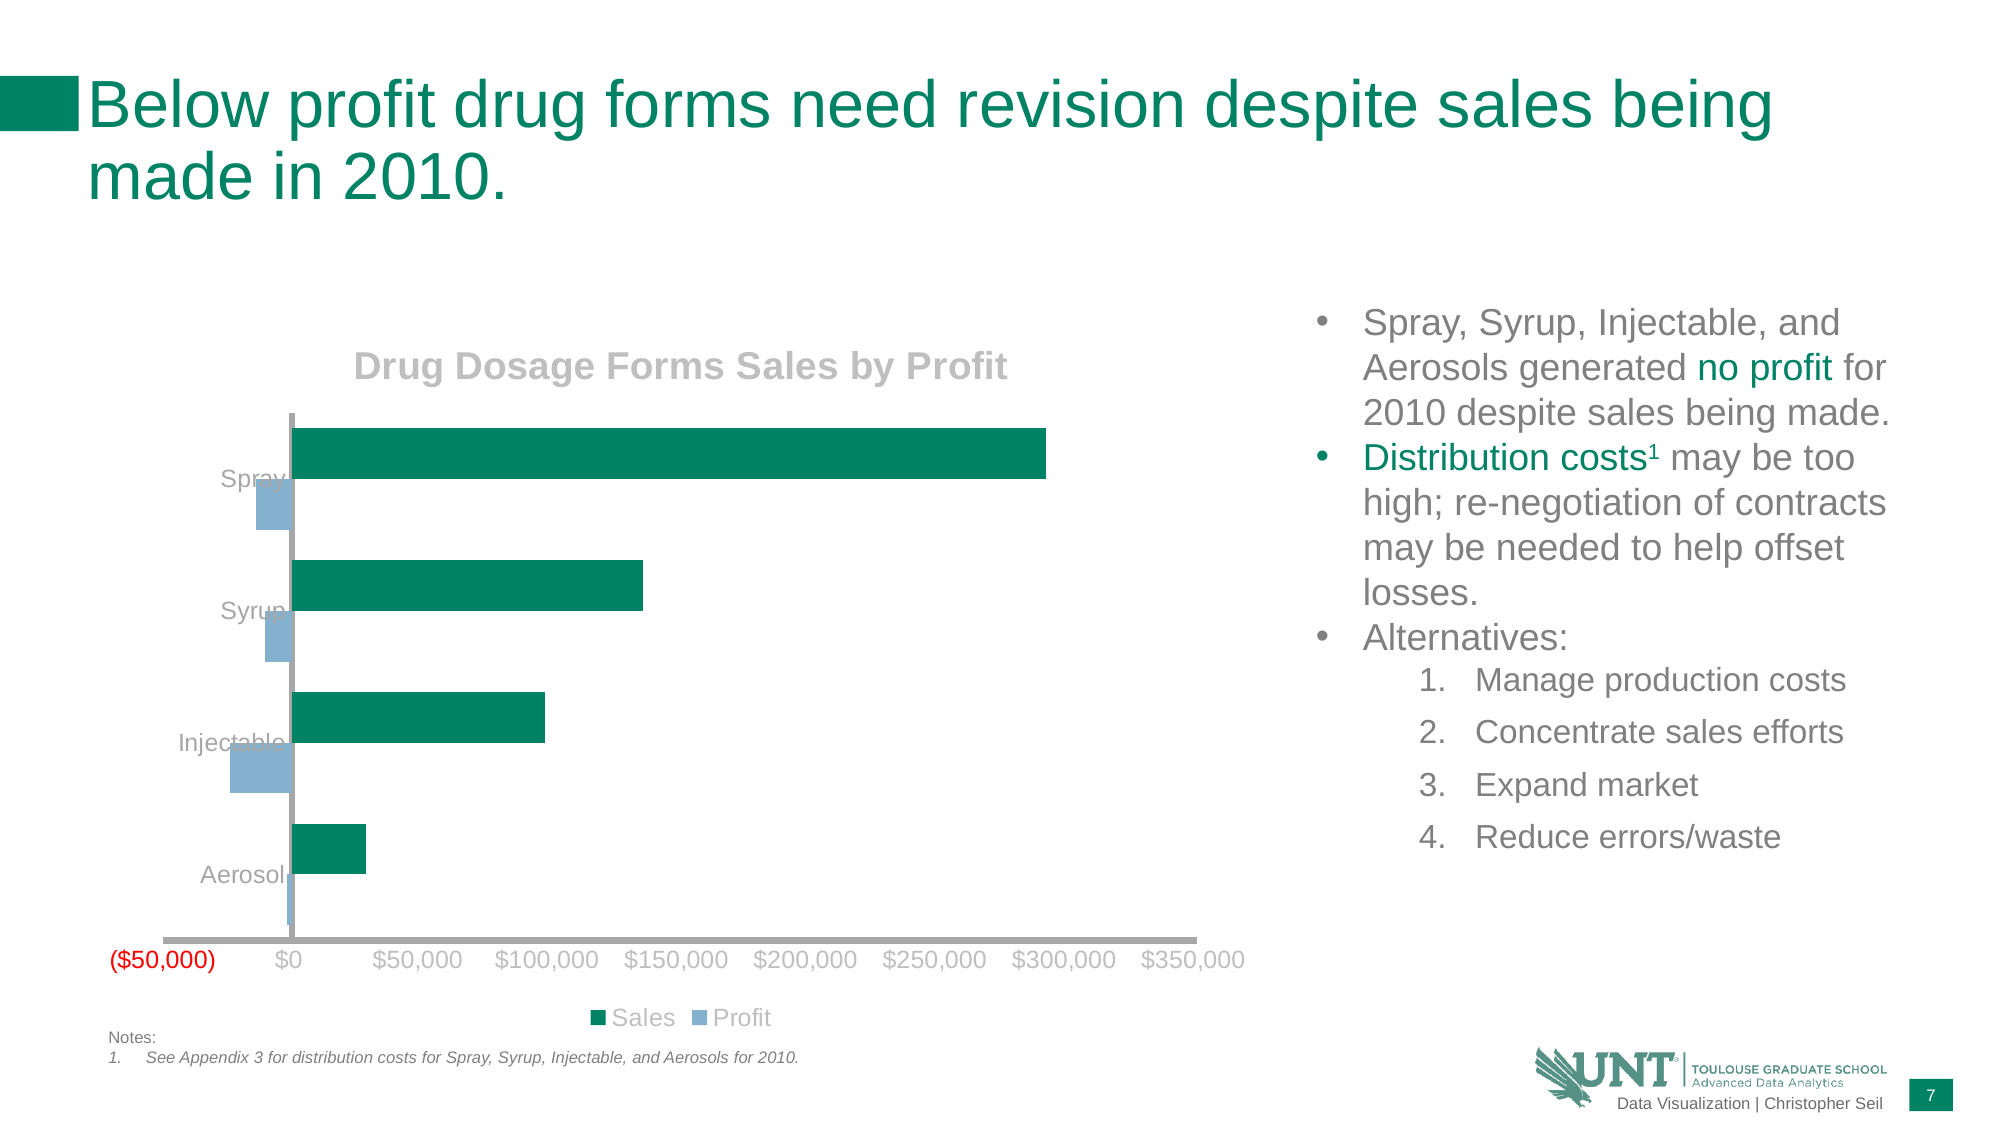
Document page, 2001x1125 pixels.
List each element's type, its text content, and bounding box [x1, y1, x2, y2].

chart [85, 308, 1277, 1038]
text_box Notes: See Appendix 3 for distribution costs for Spray, Syrup, Injectable, and Aerosols for 2010. [93, 1019, 1284, 1095]
title Below profit drug forms need revision despite sales being made in 2010. [87, 70, 1910, 220]
text_box Spray, Syrup, Injectable, and Aerosols generated no profit for 2010 despite sales being made. Distribution costs1 may be too high; re-negotiation of contracts may be needed to help offset losses. Alternatives: Manage production costs Concentrate sales efforts Expand market Reduce errors/waste [1301, 290, 1934, 921]
slide_number 7 [1909, 1078, 1953, 1112]
